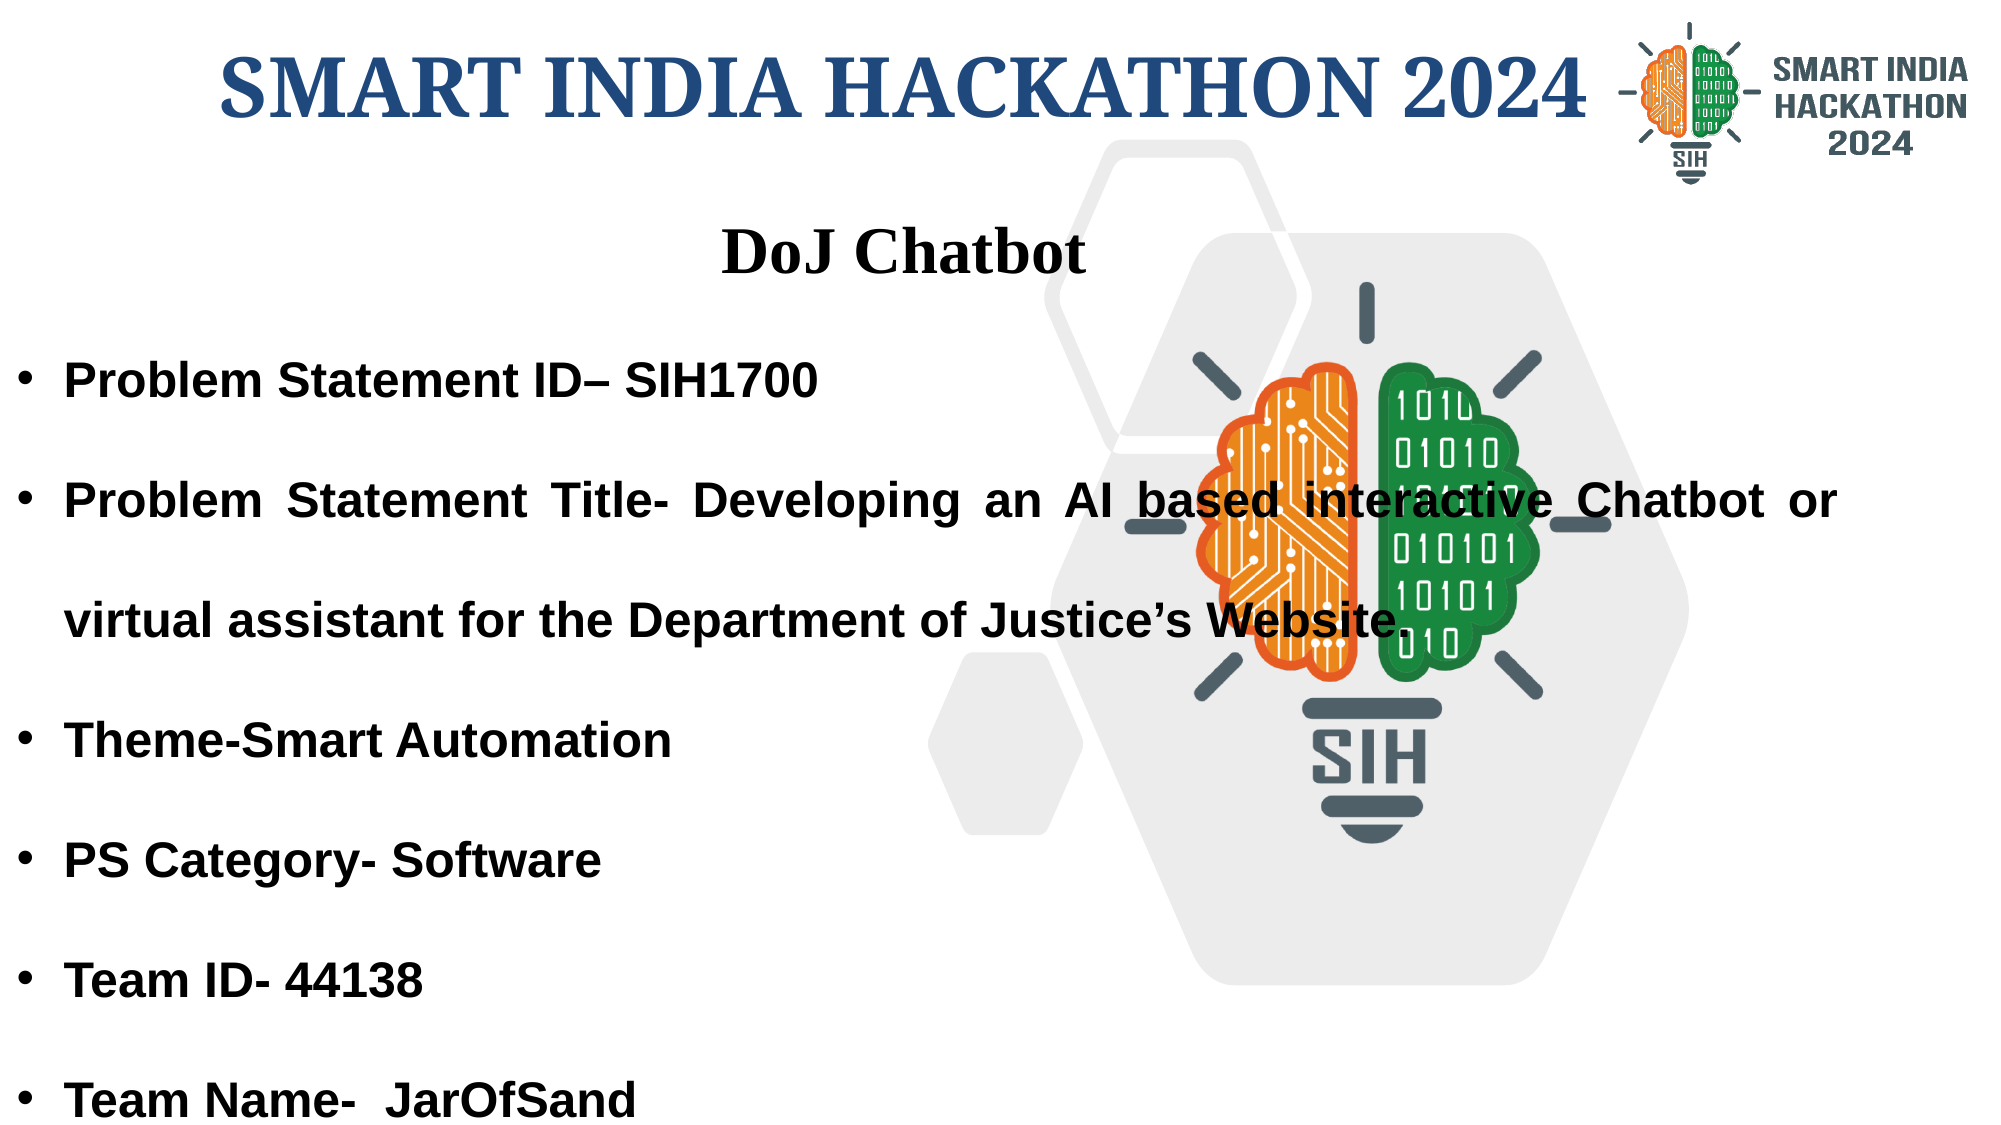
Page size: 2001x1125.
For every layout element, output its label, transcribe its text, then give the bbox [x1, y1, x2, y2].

text_box Problem Statement ID– SIH1700 Problem Statement Title- Developing an AI based interactive Chatbot or virtual assistant for the Department of Justice’s Website. Theme-Smart Automation PS Category- Software Team ID- 44138 Team Name- JarOfSand [1, 234, 1854, 1125]
picture [1124, 281, 1651, 844]
picture [1607, 13, 1977, 202]
title SMART INDIA HACKATHON 2024 [54, 0, 1755, 234]
